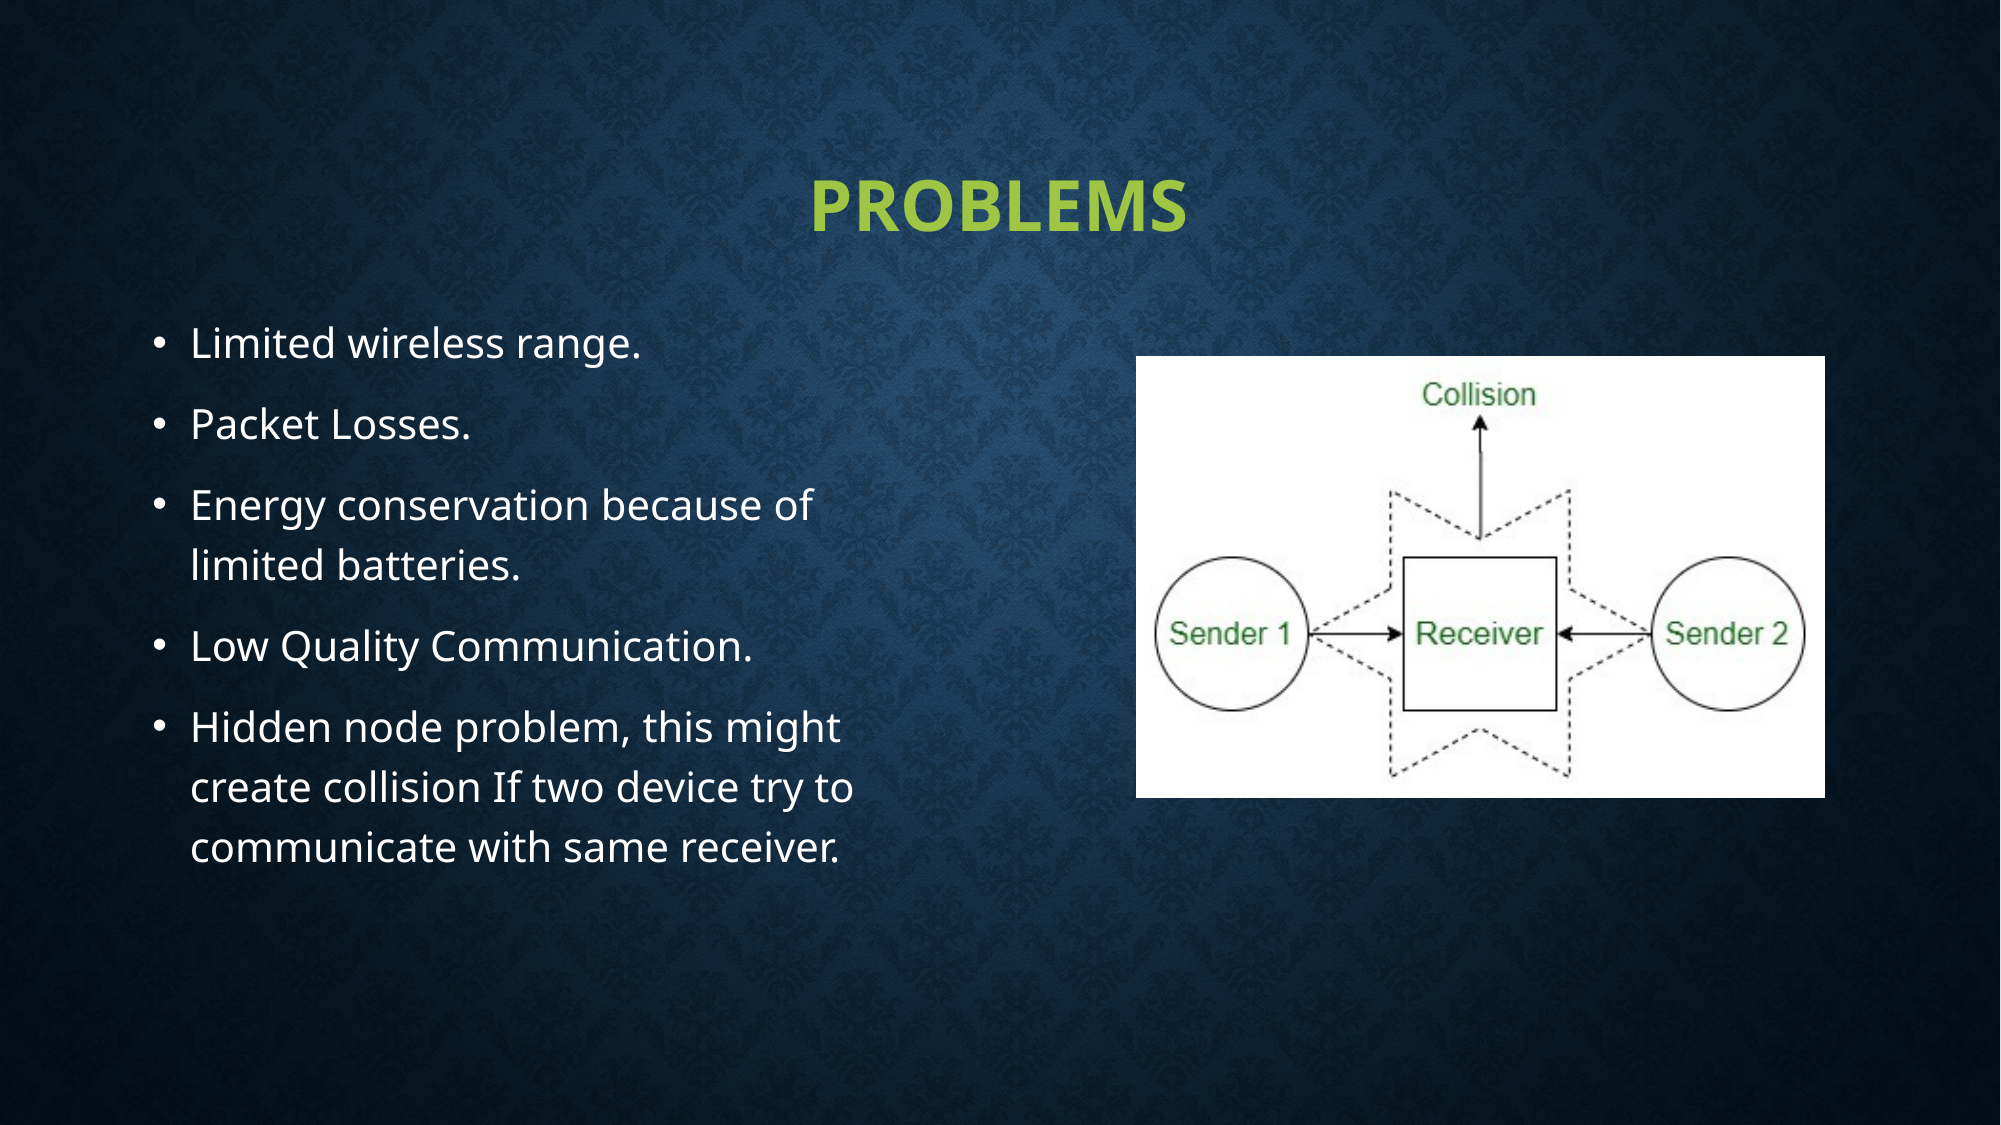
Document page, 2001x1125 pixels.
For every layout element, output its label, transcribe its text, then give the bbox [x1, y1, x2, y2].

picture [1135, 356, 1826, 798]
list Limited wireless range. Packet Losses. Energy conservation because of limited batteries. Low Quality Communication. Hidden node problem, this might create collision If two device try to communicate with same receiver. [137, 299, 968, 1014]
title Problems [149, 99, 1849, 318]
